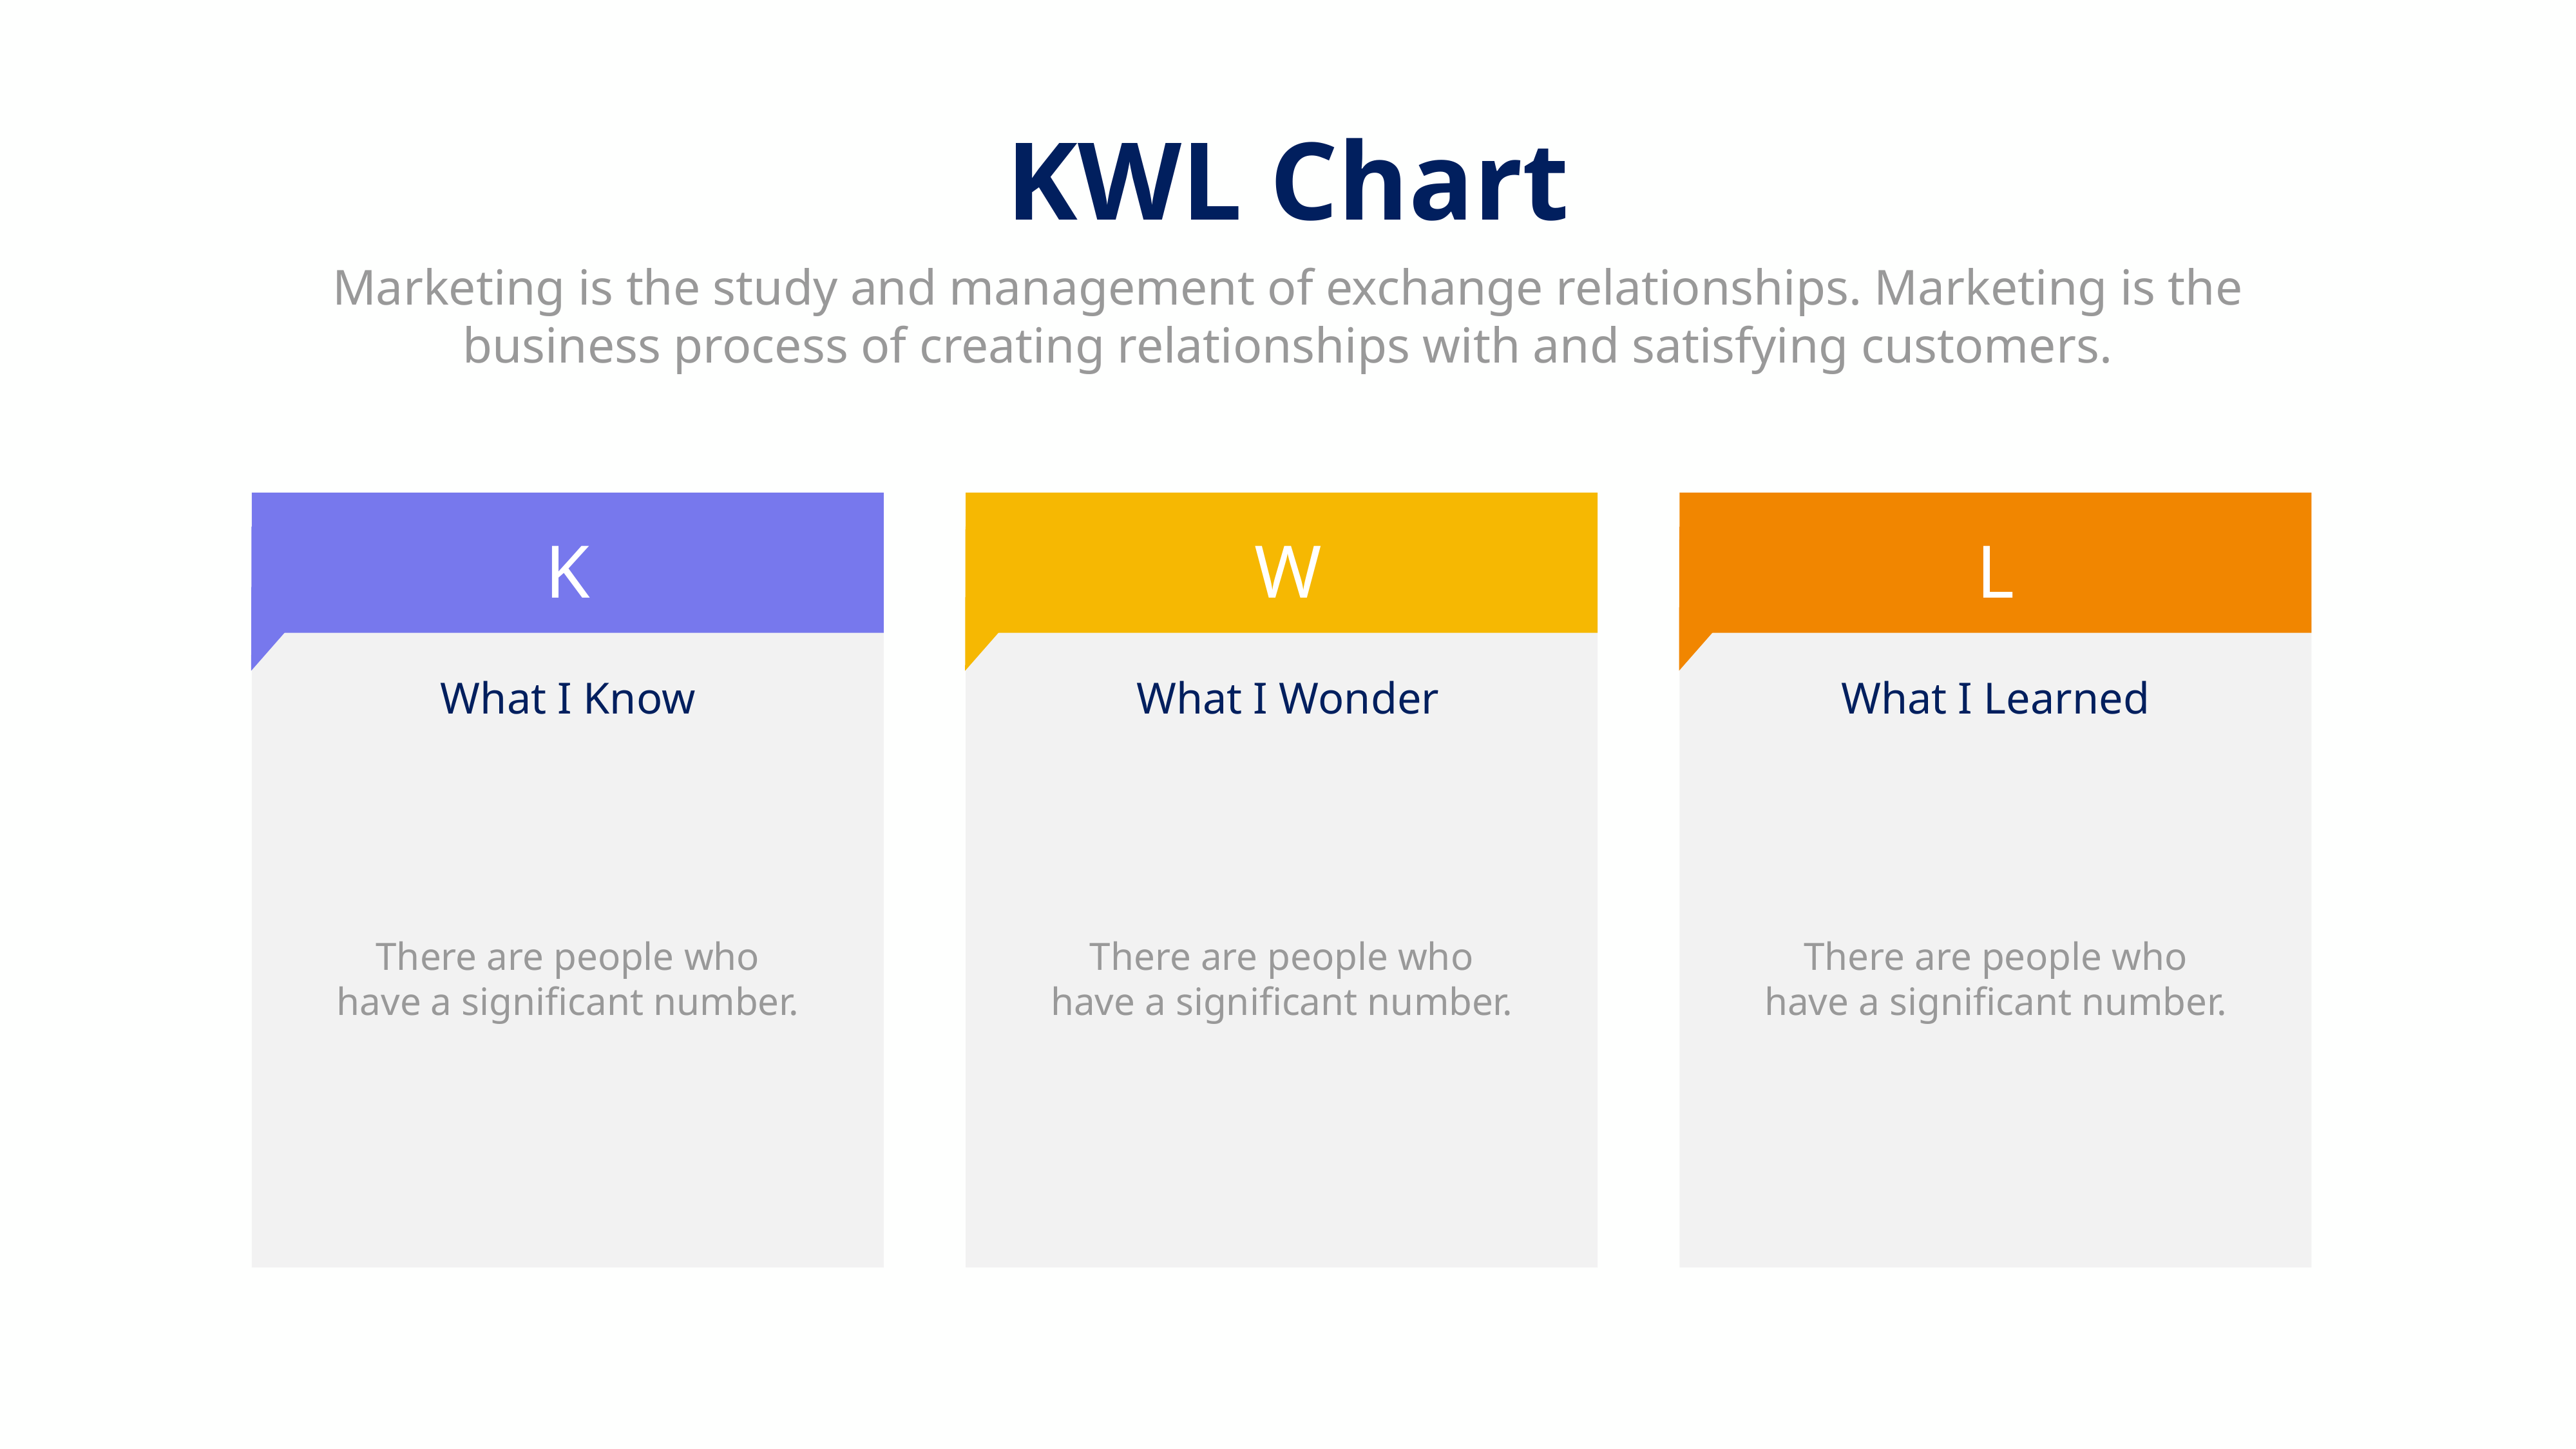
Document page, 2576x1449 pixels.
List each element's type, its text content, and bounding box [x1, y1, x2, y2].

text_box What I Learned [1782, 666, 2209, 728]
text_box [251, 634, 884, 1268]
text_box K [485, 520, 650, 618]
text_box What I Know [387, 666, 749, 728]
text_box There are people who have a significant number. [1753, 927, 2238, 1028]
text_box KWL Chart [997, 108, 1579, 247]
text_box [965, 492, 1598, 634]
text_box What I Wonder [1057, 666, 1519, 728]
text_box [1679, 492, 2312, 634]
text_box [1679, 634, 2312, 1268]
text_box [251, 492, 884, 634]
text_box L [1913, 520, 2078, 618]
text_box [964, 526, 999, 673]
text_box [250, 526, 285, 673]
text_box There are people who have a significant number. [1040, 927, 1524, 1028]
text_box There are people who have a significant number. [325, 927, 810, 1028]
text_box [965, 634, 1598, 1268]
text_box W [1205, 520, 1370, 618]
text_box Marketing is the study and management of exchange relationships. Marketing is the business process of creating relationships with and satisfying customers. [281, 251, 2295, 377]
text_box [1678, 530, 1713, 673]
